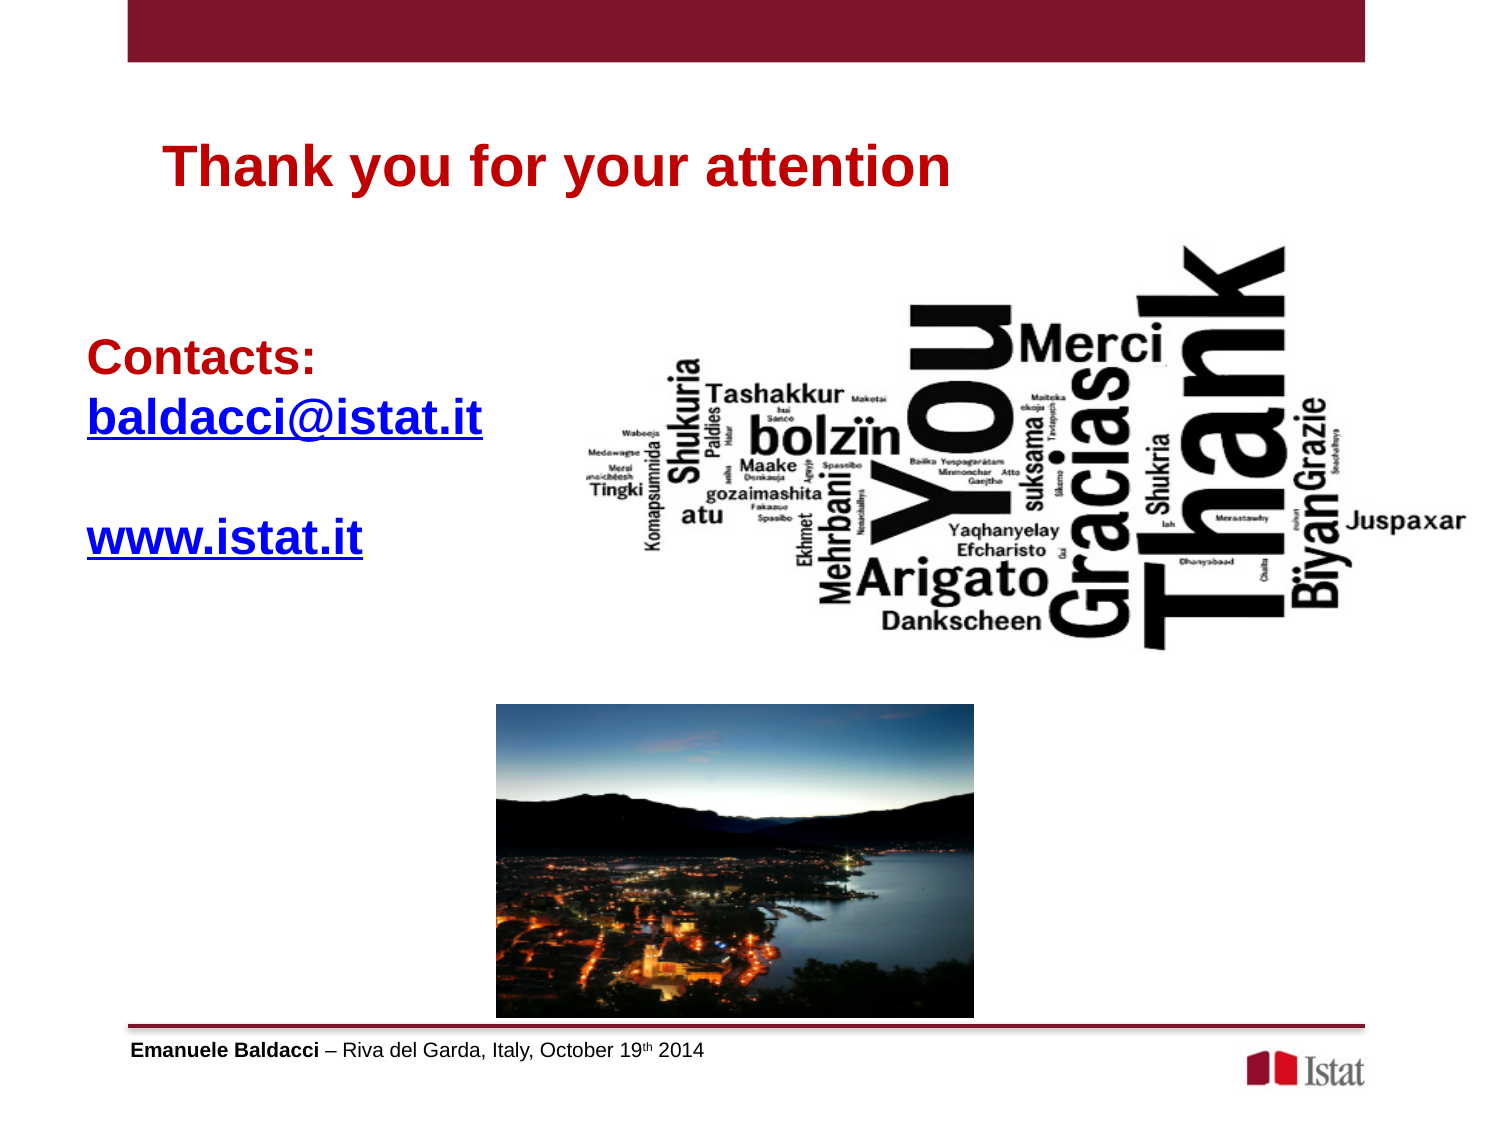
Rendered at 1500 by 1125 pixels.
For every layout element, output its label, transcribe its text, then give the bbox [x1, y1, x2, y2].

picture [496, 704, 975, 1018]
picture [1239, 1040, 1373, 1097]
picture [586, 239, 1470, 654]
text_box Emanuele Baldacci – Riva del Garda, Italy, October 19th 2014 [115, 1031, 780, 1070]
text_box Thank you for your attention [147, 120, 1100, 206]
text_box Contacts: baldacci@istat.it www.istat.it [71, 317, 581, 632]
